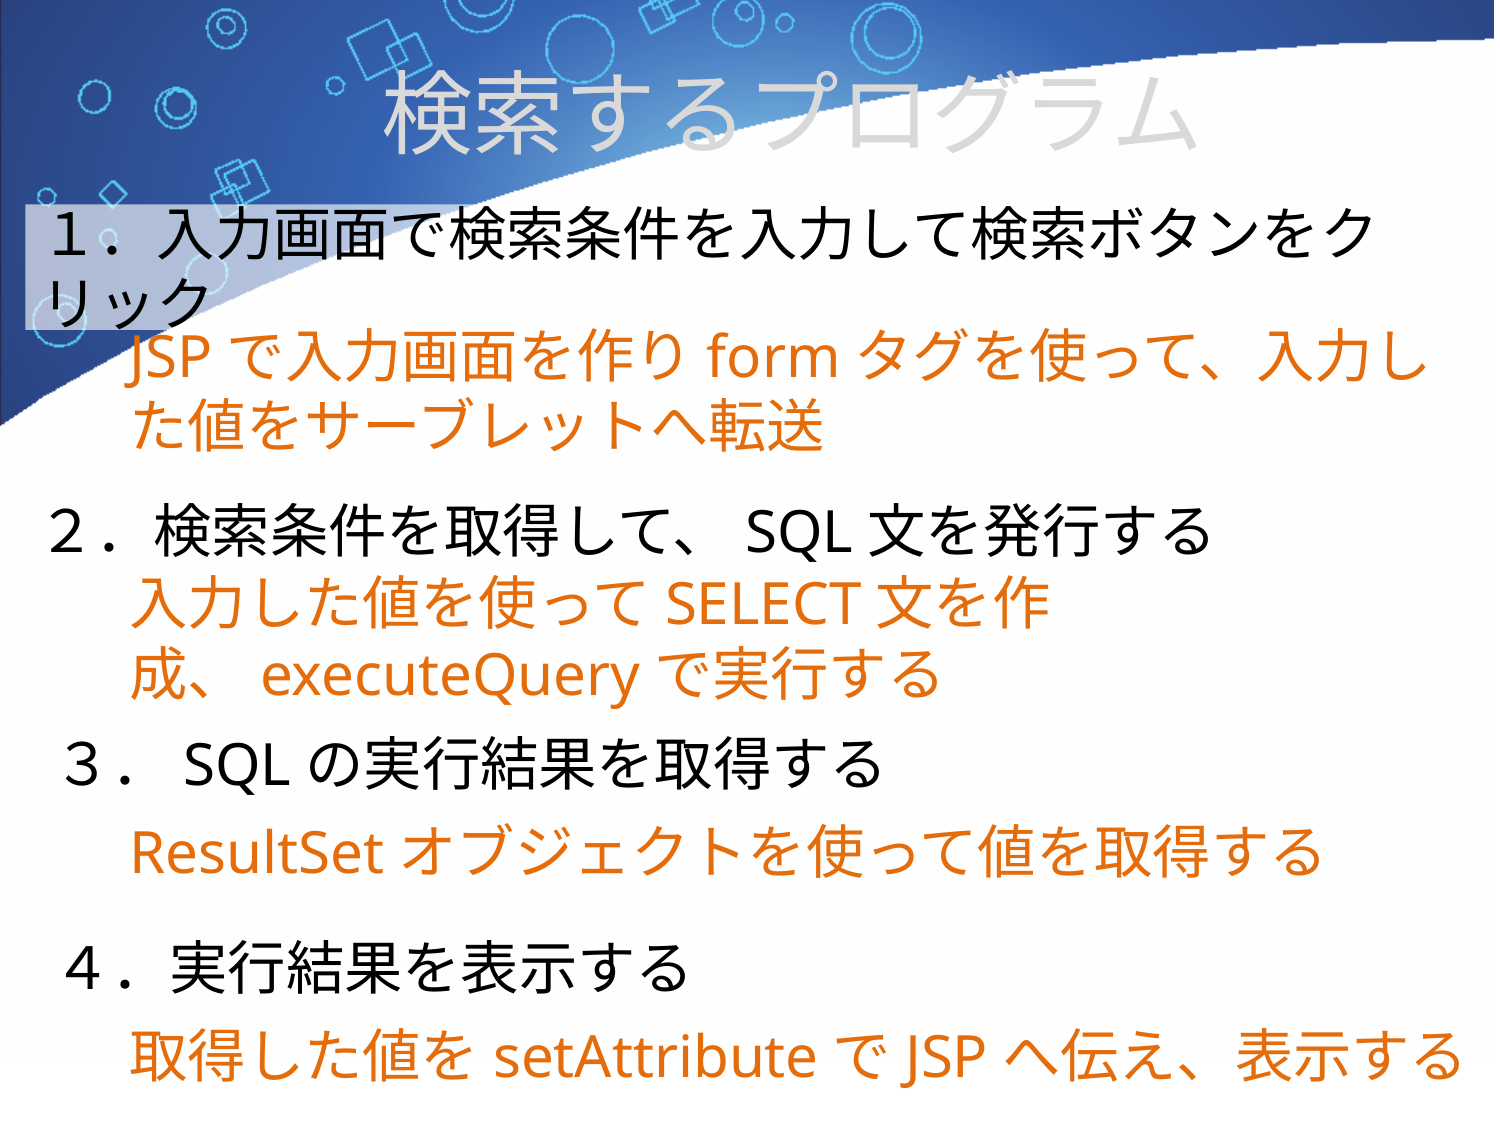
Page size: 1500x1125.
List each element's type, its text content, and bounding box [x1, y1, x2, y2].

text_box 取得した値をsetAttributeでJSPへ伝え、表示する [114, 1065, 1494, 1101]
picture [0, 0, 1494, 1060]
